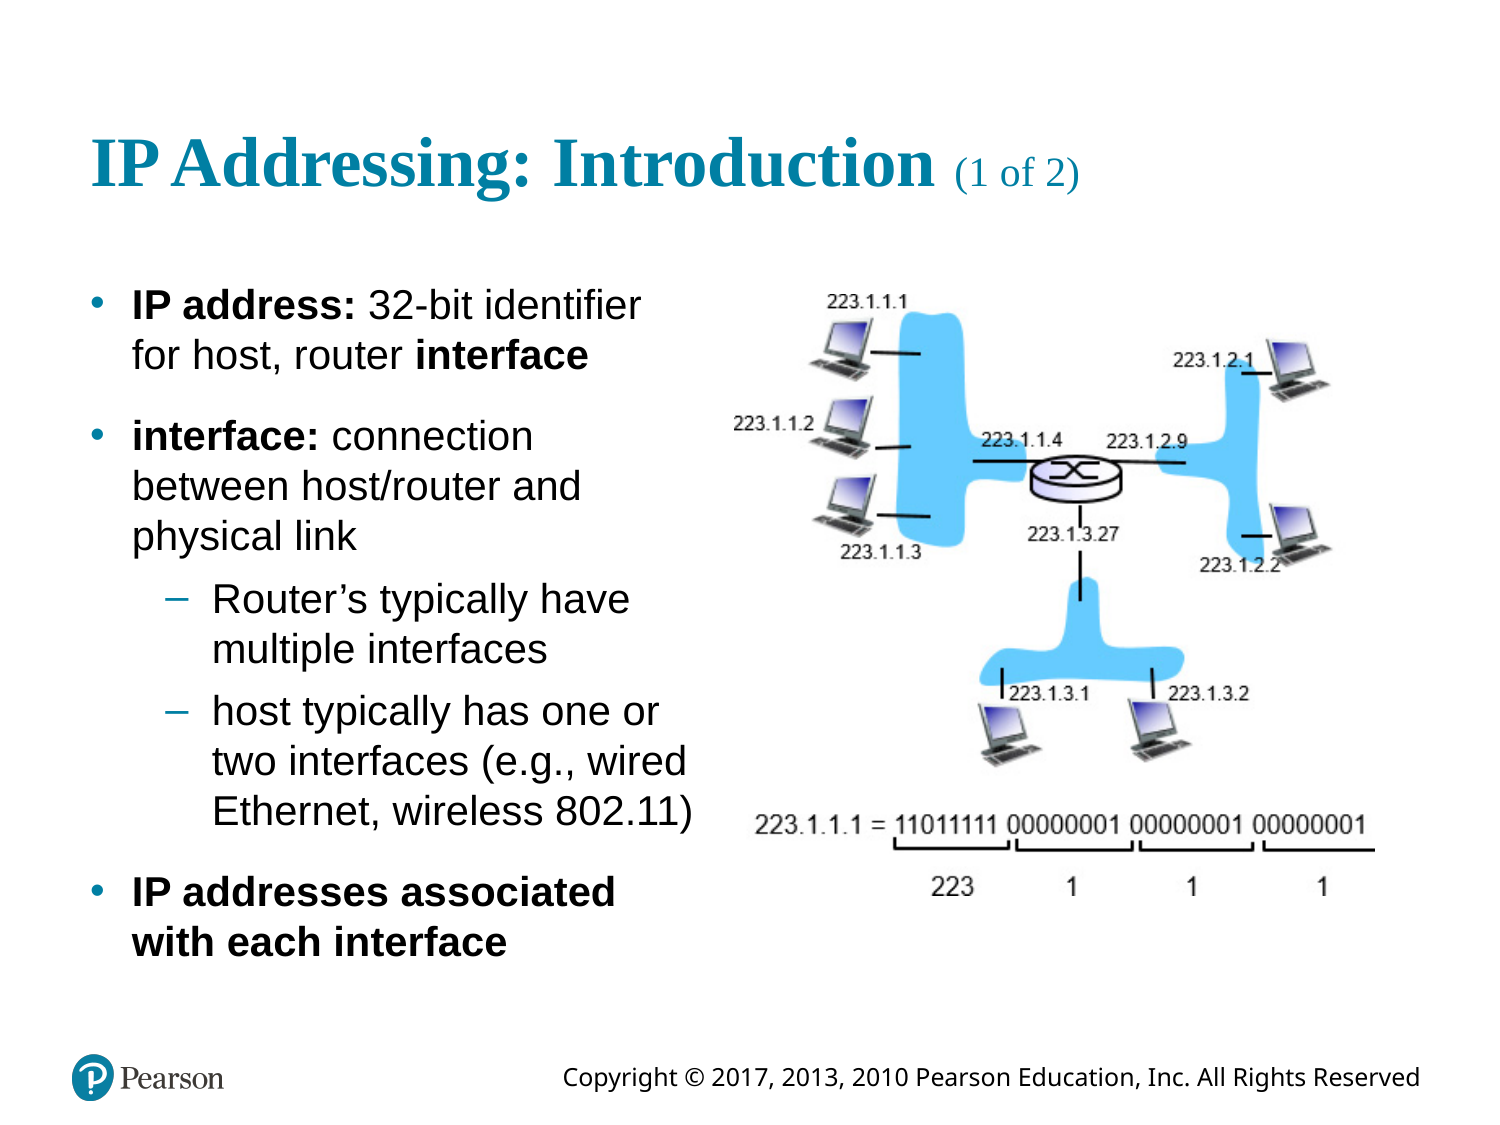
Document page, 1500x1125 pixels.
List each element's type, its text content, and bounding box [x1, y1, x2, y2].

title I P Addressing: Introduction (1 of 2) [75, 35, 1425, 216]
picture [734, 293, 1375, 896]
picture [80, 1063, 106, 1088]
list I P address: 32-bit identifier for host, router interface interface: connection between host/router and physical link Router’s typically have multiple interfaces host typically has one or two interfaces (e.g., wired Ethernet, wireless 802.11) I P addresses associated with each interface [75, 262, 710, 1036]
picture [72, 1087, 83, 1101]
picture [98, 1054, 224, 1101]
picture [72, 1054, 88, 1070]
